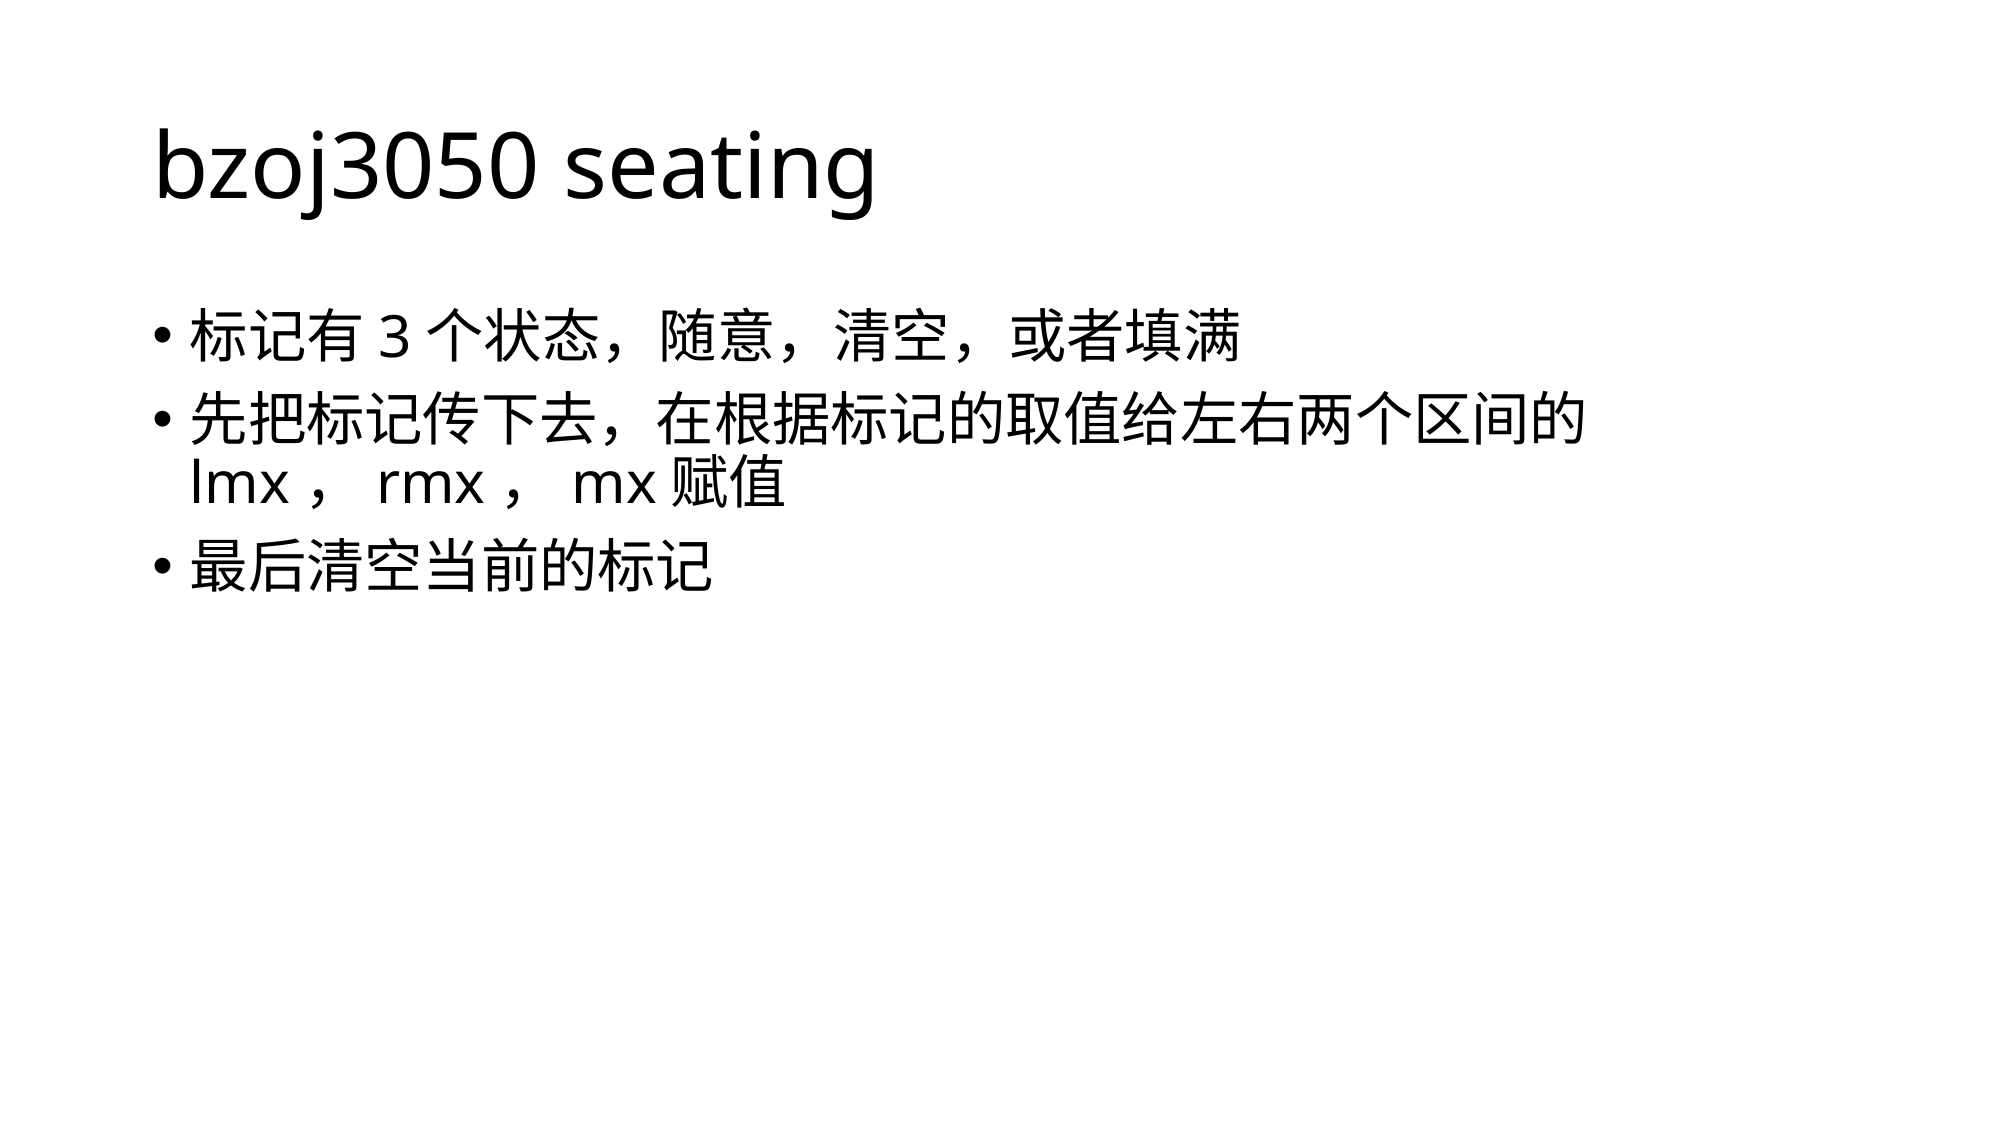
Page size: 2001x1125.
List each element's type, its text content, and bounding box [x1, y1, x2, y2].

title bzoj3050 seating [137, 59, 1863, 278]
list 标记有3个状态，随意，清空，或者填满 先把标记传下去，在根据标记的取值给左右两个区间的lmx，rmx，mx赋值 最后清空当前的标记 [137, 299, 1863, 1014]
